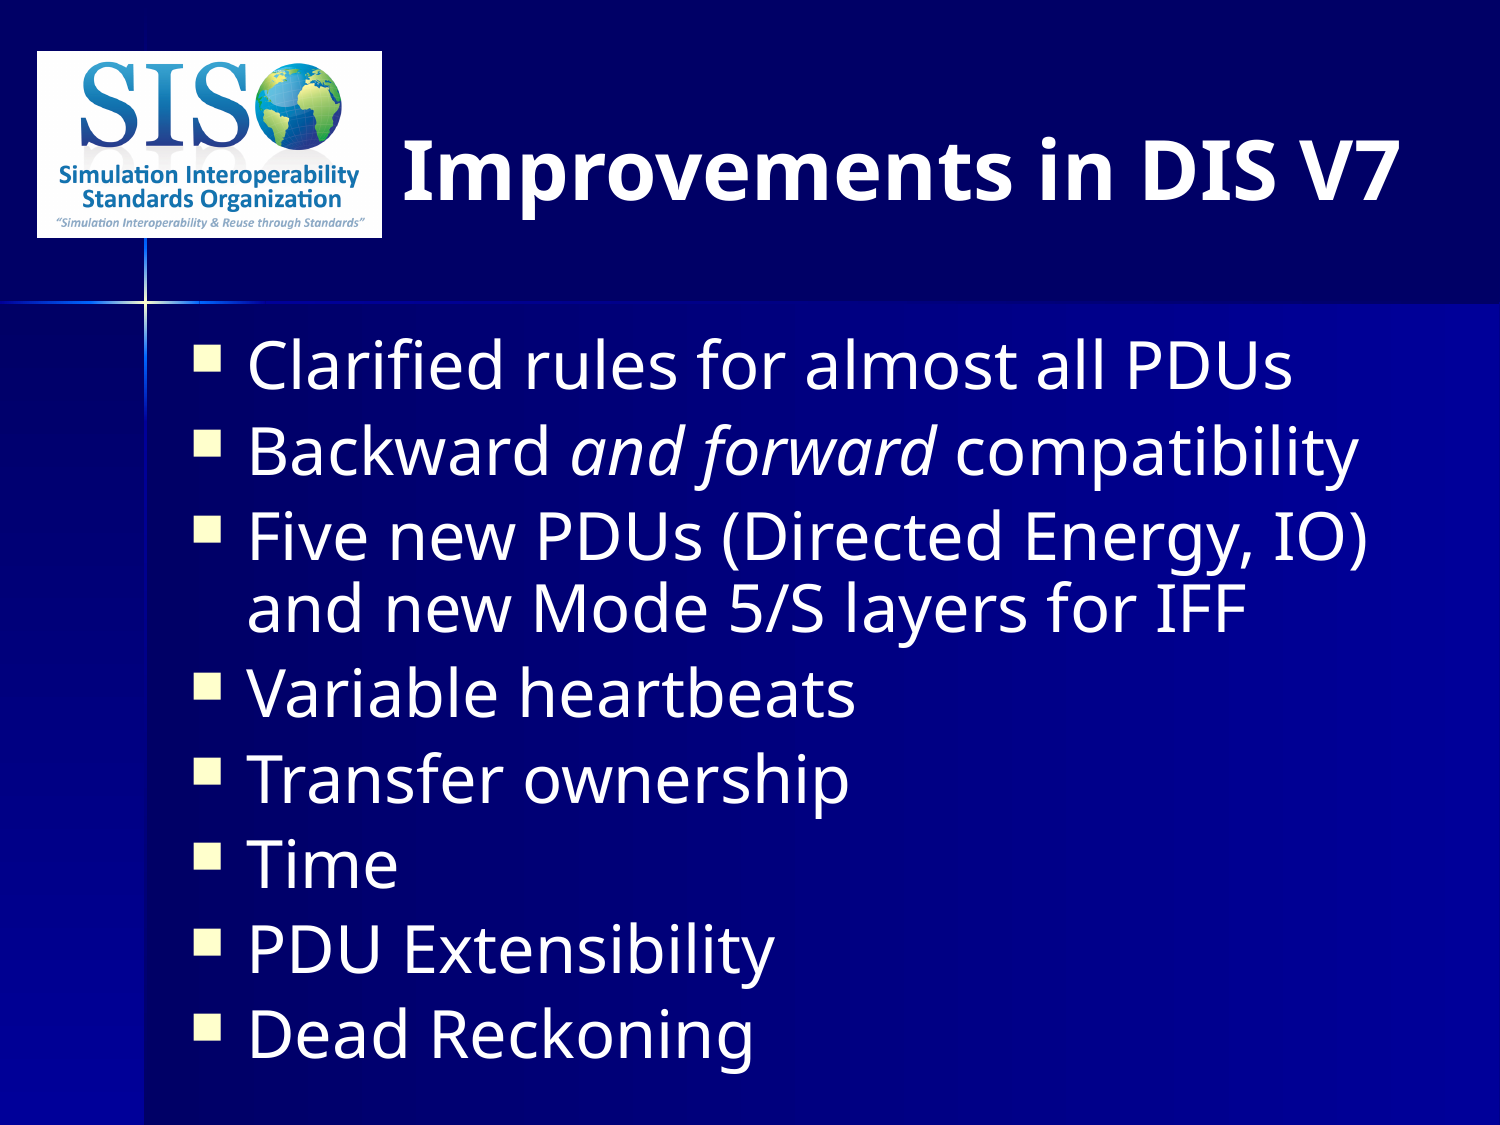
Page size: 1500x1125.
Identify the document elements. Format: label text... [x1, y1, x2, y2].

picture [37, 51, 382, 238]
list Clarified rules for almost all PDUs Backward and forward compatibility Five new PDUs (Directed Energy, IO) and new Mode 5/S layers for IFF Variable heartbeats Transfer ownership Time PDU Extensibility Dead Reckoning [174, 324, 1413, 1125]
title Improvements in DIS V7 [387, 49, 1463, 286]
